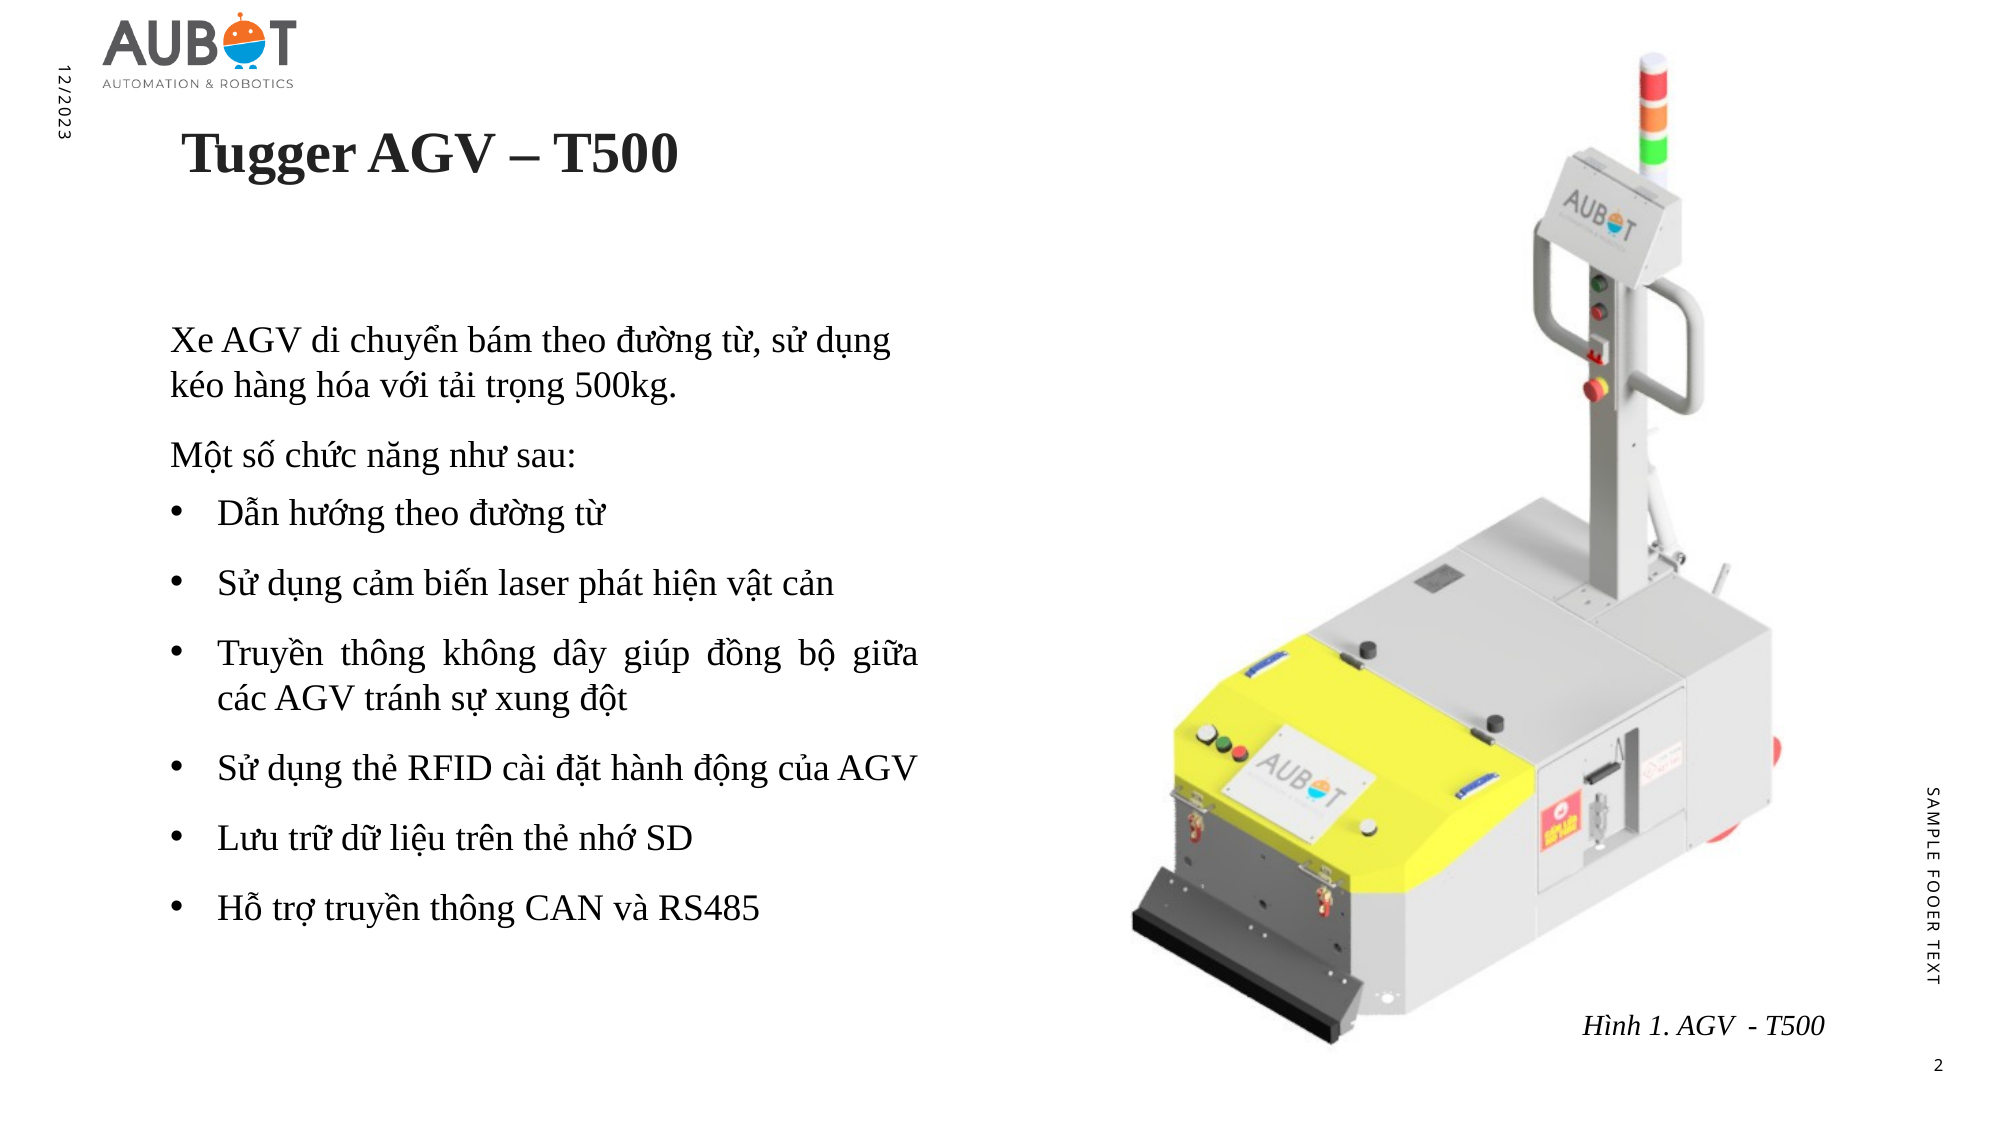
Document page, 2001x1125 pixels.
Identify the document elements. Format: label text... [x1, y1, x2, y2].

title Tugger AGV – T500 [166, 90, 743, 192]
text_box Xe AGV di chuyển bám theo đường từ, sử dụng kéo hàng hóa với tải trọng 500kg. Một số chức năng như sau: Dẫn hướng theo đường từ Sử dụng cảm biến laser phát hiện vật cản Truyền thông không dây giúp đồng bộ giữa các AGV tránh sự xung đột Sử dụng thẻ RFID cài đặt hành động của AGV Lưu trữ dữ liệu trên thẻ nhớ SD Hỗ trợ truyền thông CAN và RS485 [155, 307, 933, 993]
slide_number 12/2023 [35, 49, 96, 509]
picture [933, 28, 2000, 1116]
picture [95, 5, 301, 93]
